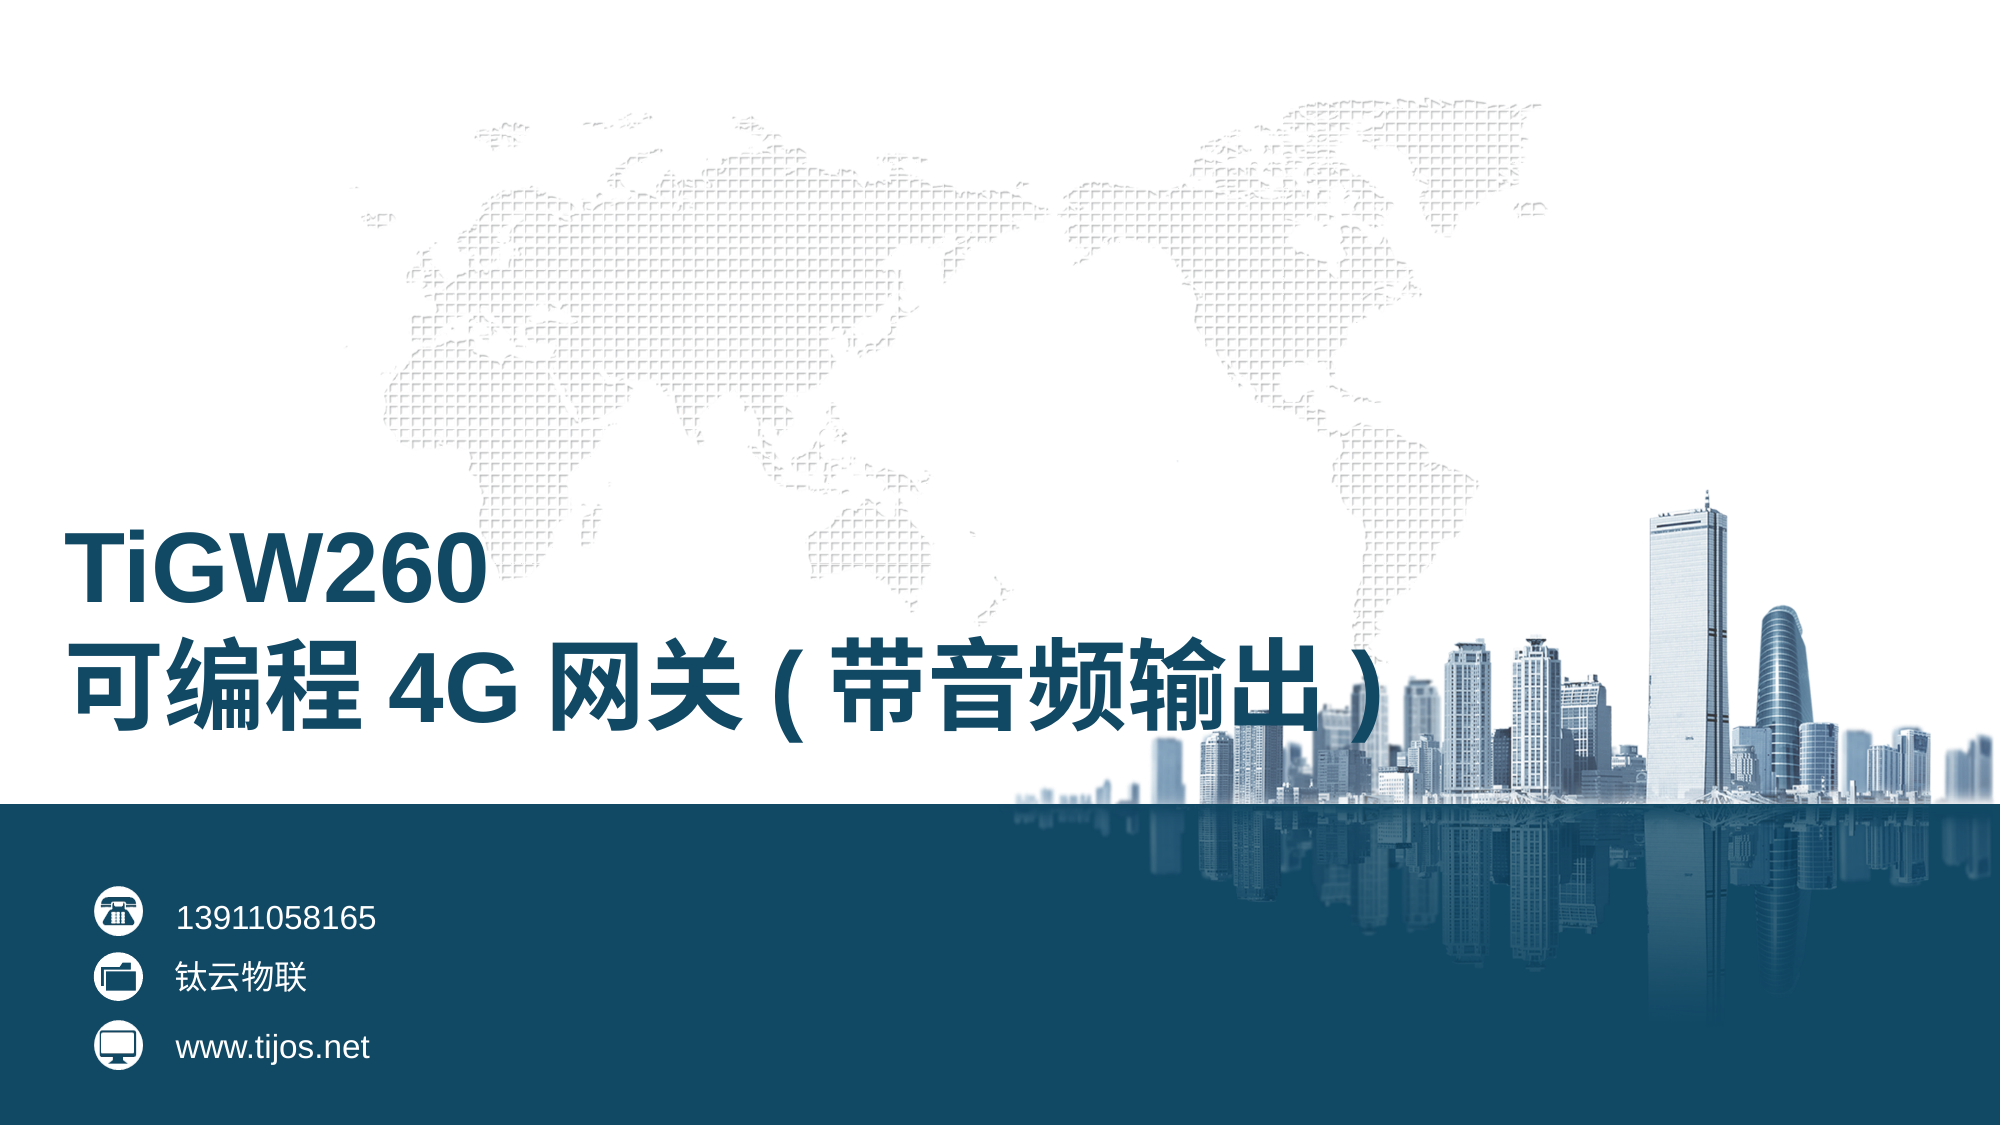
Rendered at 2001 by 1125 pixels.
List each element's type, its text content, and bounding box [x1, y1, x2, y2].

text_box [0, 804, 914, 1125]
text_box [93, 883, 394, 942]
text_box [93, 1017, 387, 1074]
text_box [93, 948, 324, 1005]
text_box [919, 460, 2000, 1125]
text_box TiGW260 可编程4G网关(带音频输出) [49, 495, 914, 750]
picture [343, 82, 1572, 697]
